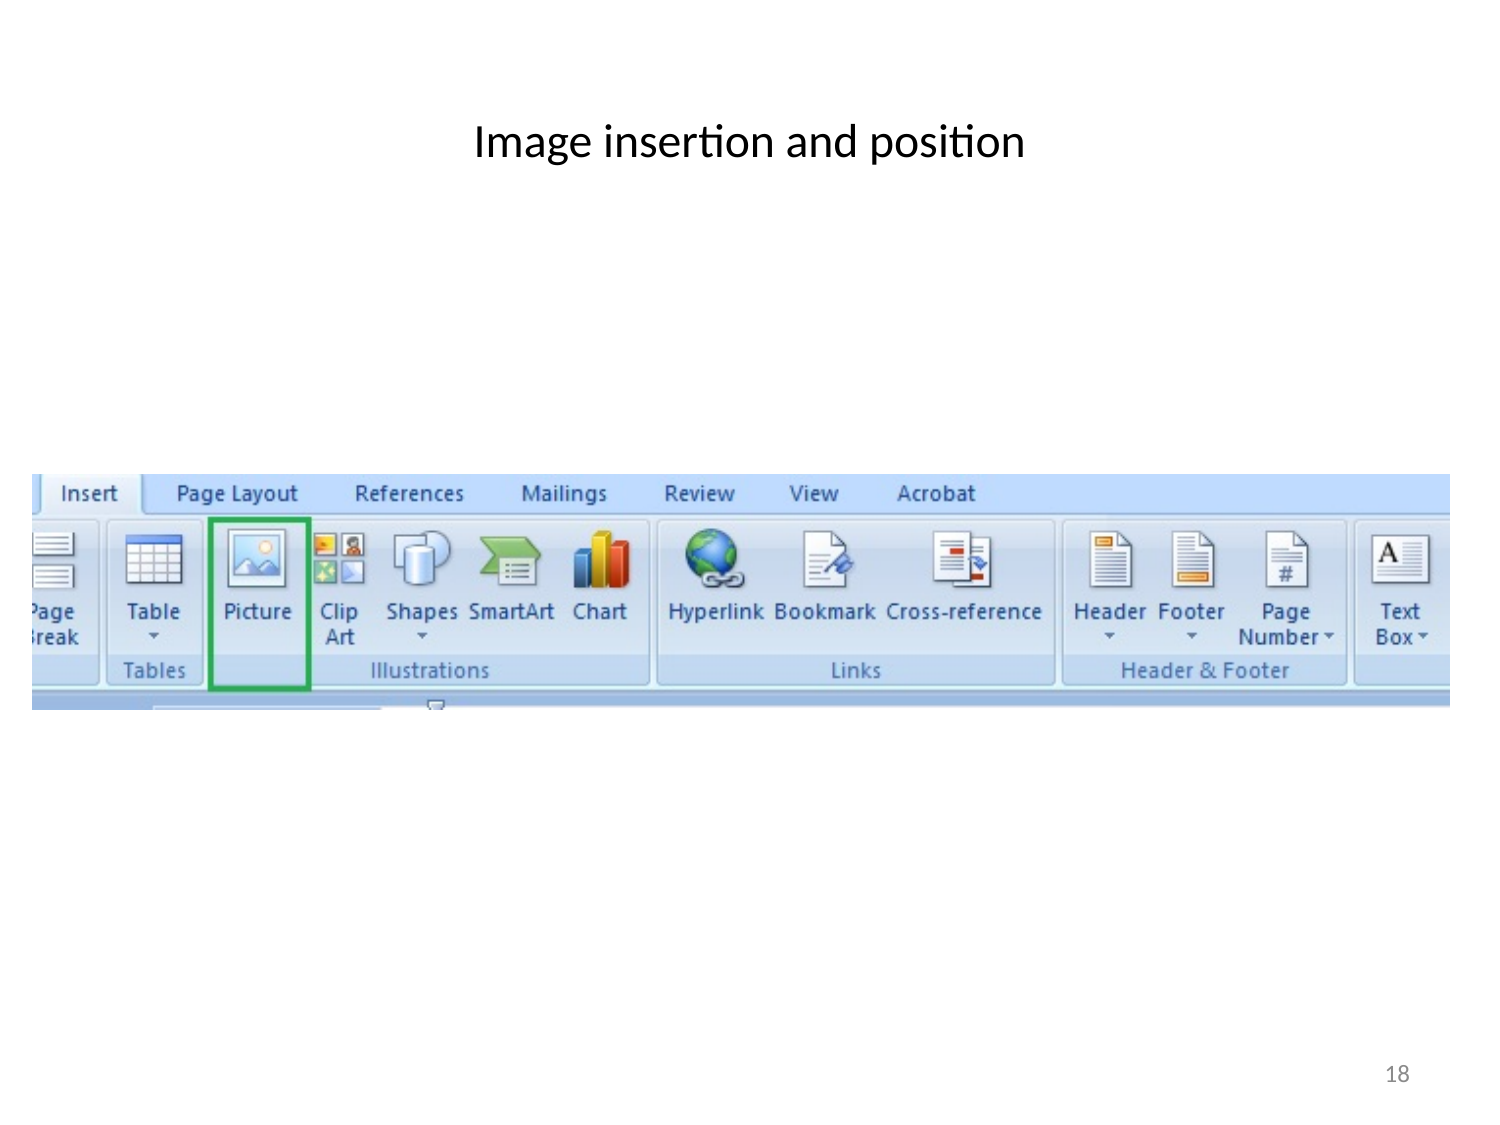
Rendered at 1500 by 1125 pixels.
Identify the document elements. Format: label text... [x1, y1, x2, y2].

title Image insertion and position [75, 45, 1425, 233]
slide_number 18 [1074, 1042, 1425, 1103]
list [31, 474, 1451, 711]
